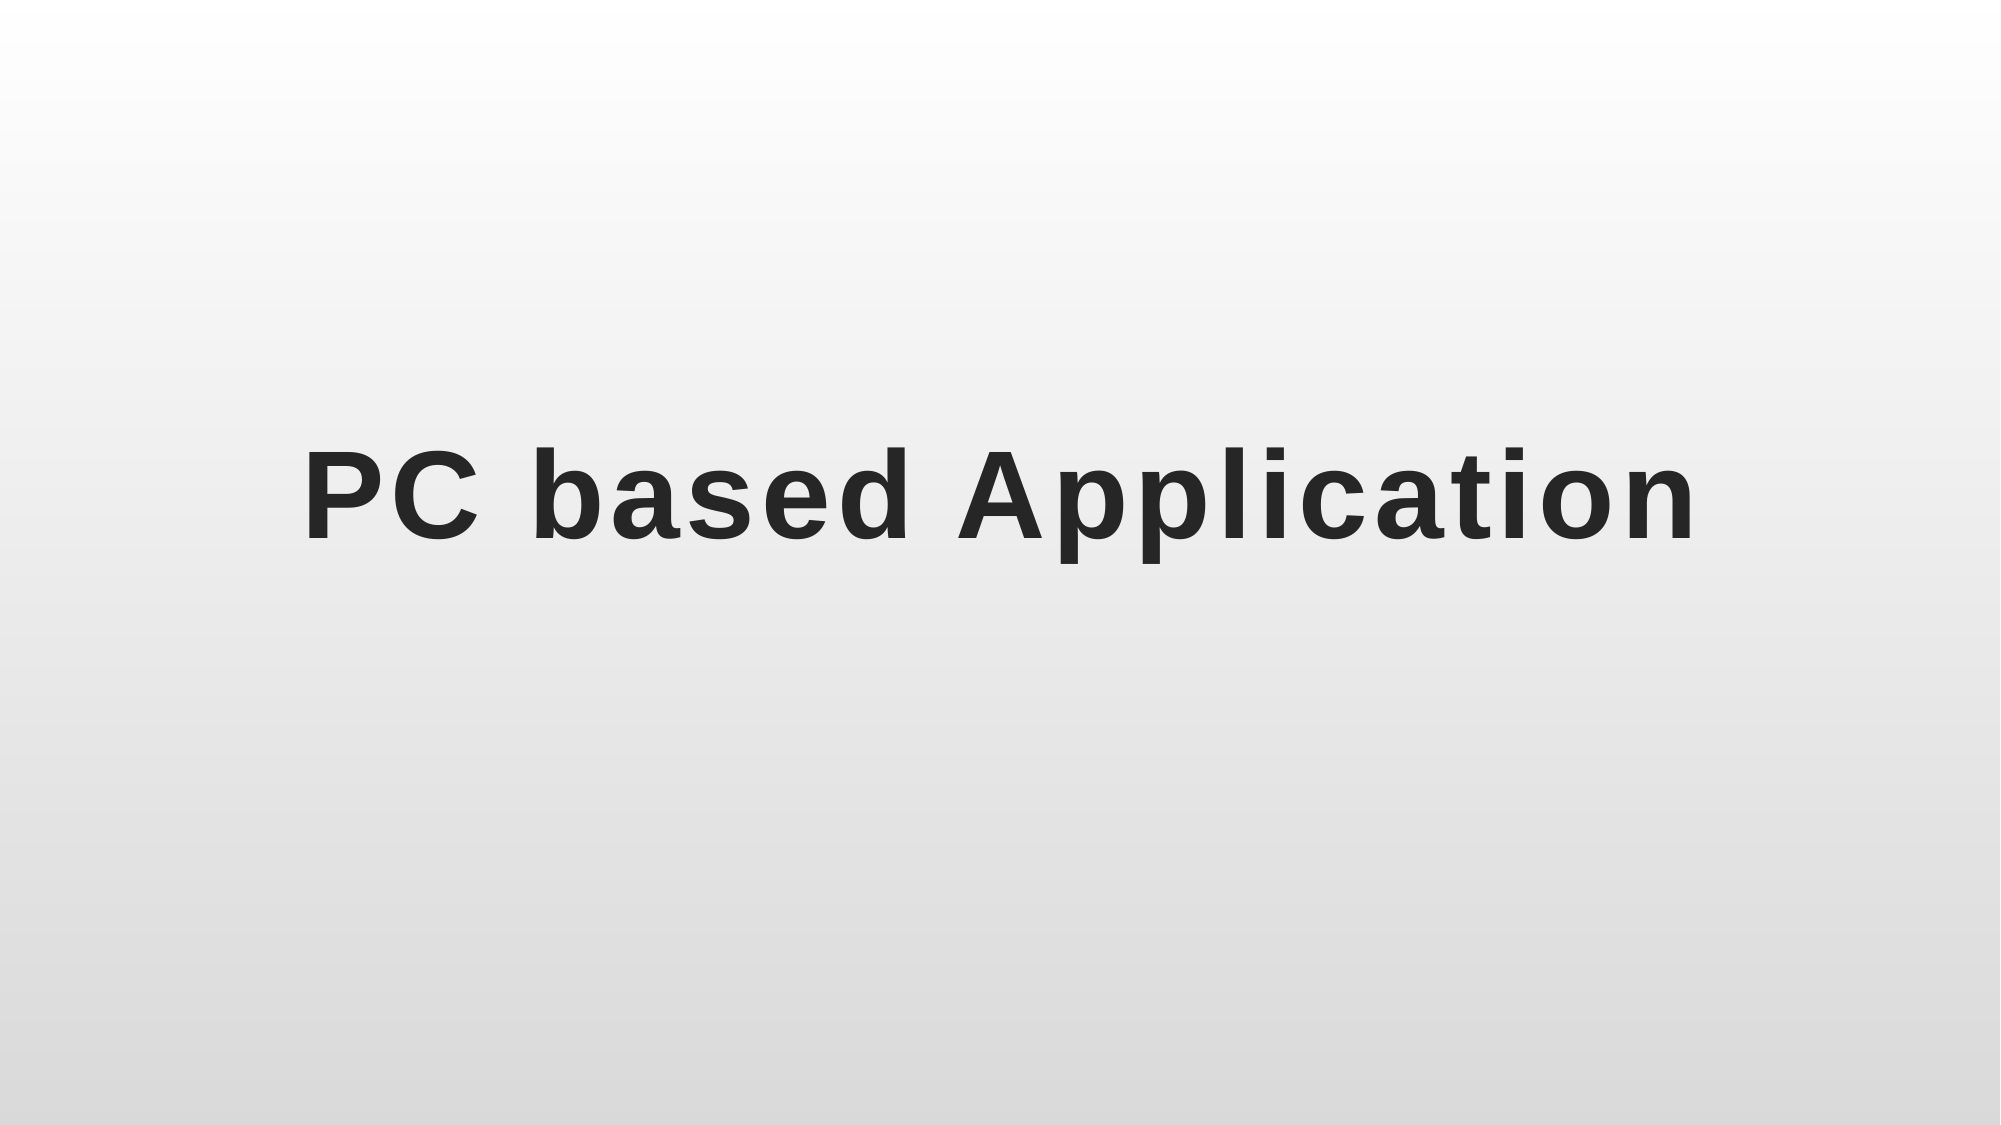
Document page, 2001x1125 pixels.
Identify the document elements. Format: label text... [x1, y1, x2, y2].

title PC based Application [196, 149, 1805, 572]
